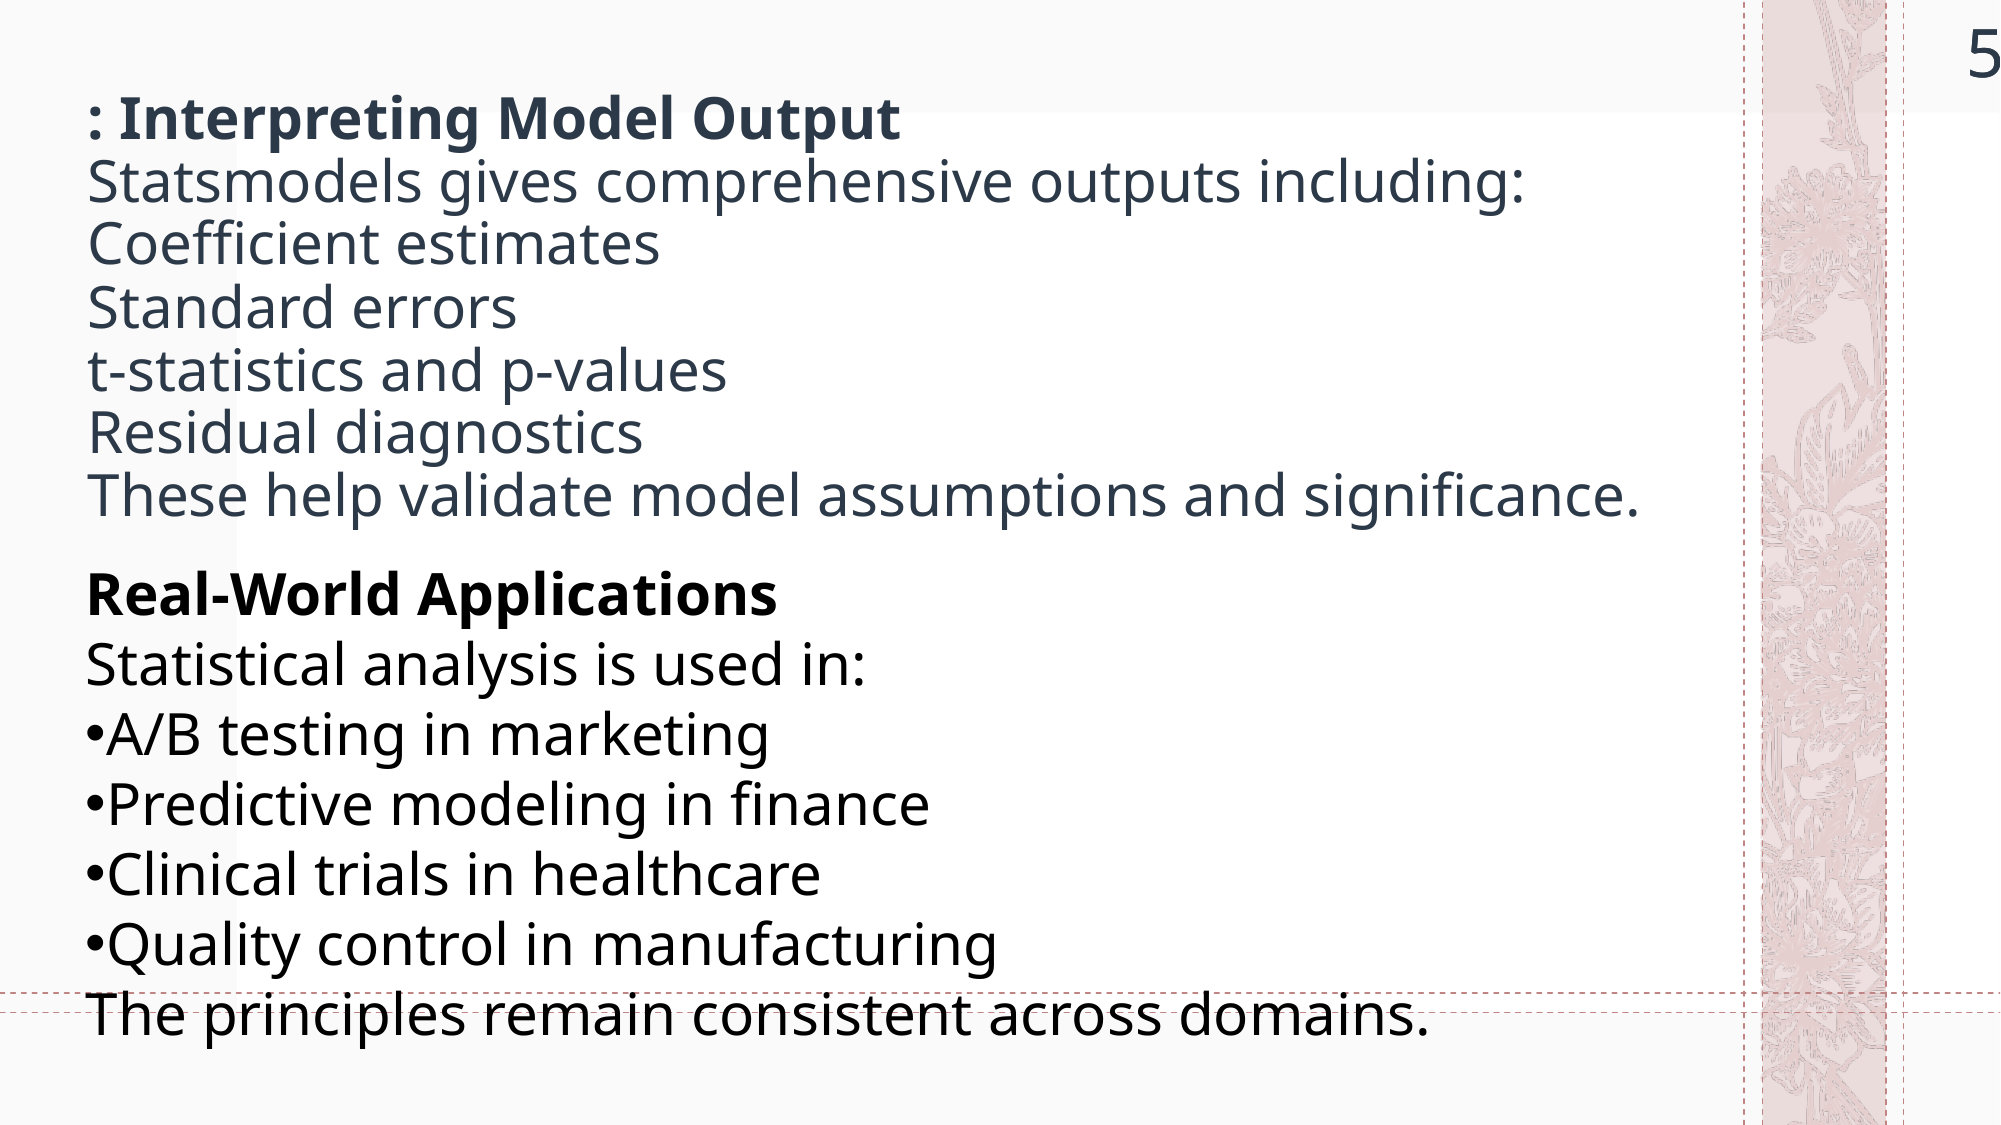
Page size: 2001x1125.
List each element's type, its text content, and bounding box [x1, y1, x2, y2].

picture [1760, 608, 1886, 1125]
text_box Real-World Applications Statistical analysis is used in: A/B testing in marketing Predictive modeling in finance Clinical trials in healthcare Quality control in manufacturing The principles remain consistent across domains. [70, 549, 1834, 1055]
title : Interpreting Model Output Statsmodels gives comprehensive outputs including: Coefficient estimates Standard errors t-statistics and p-values Residual diagnostics These help validate model assumptions and significance. [72, 81, 2000, 608]
text_box 5 [1886, 0, 2000, 81]
picture [1760, 0, 1886, 81]
